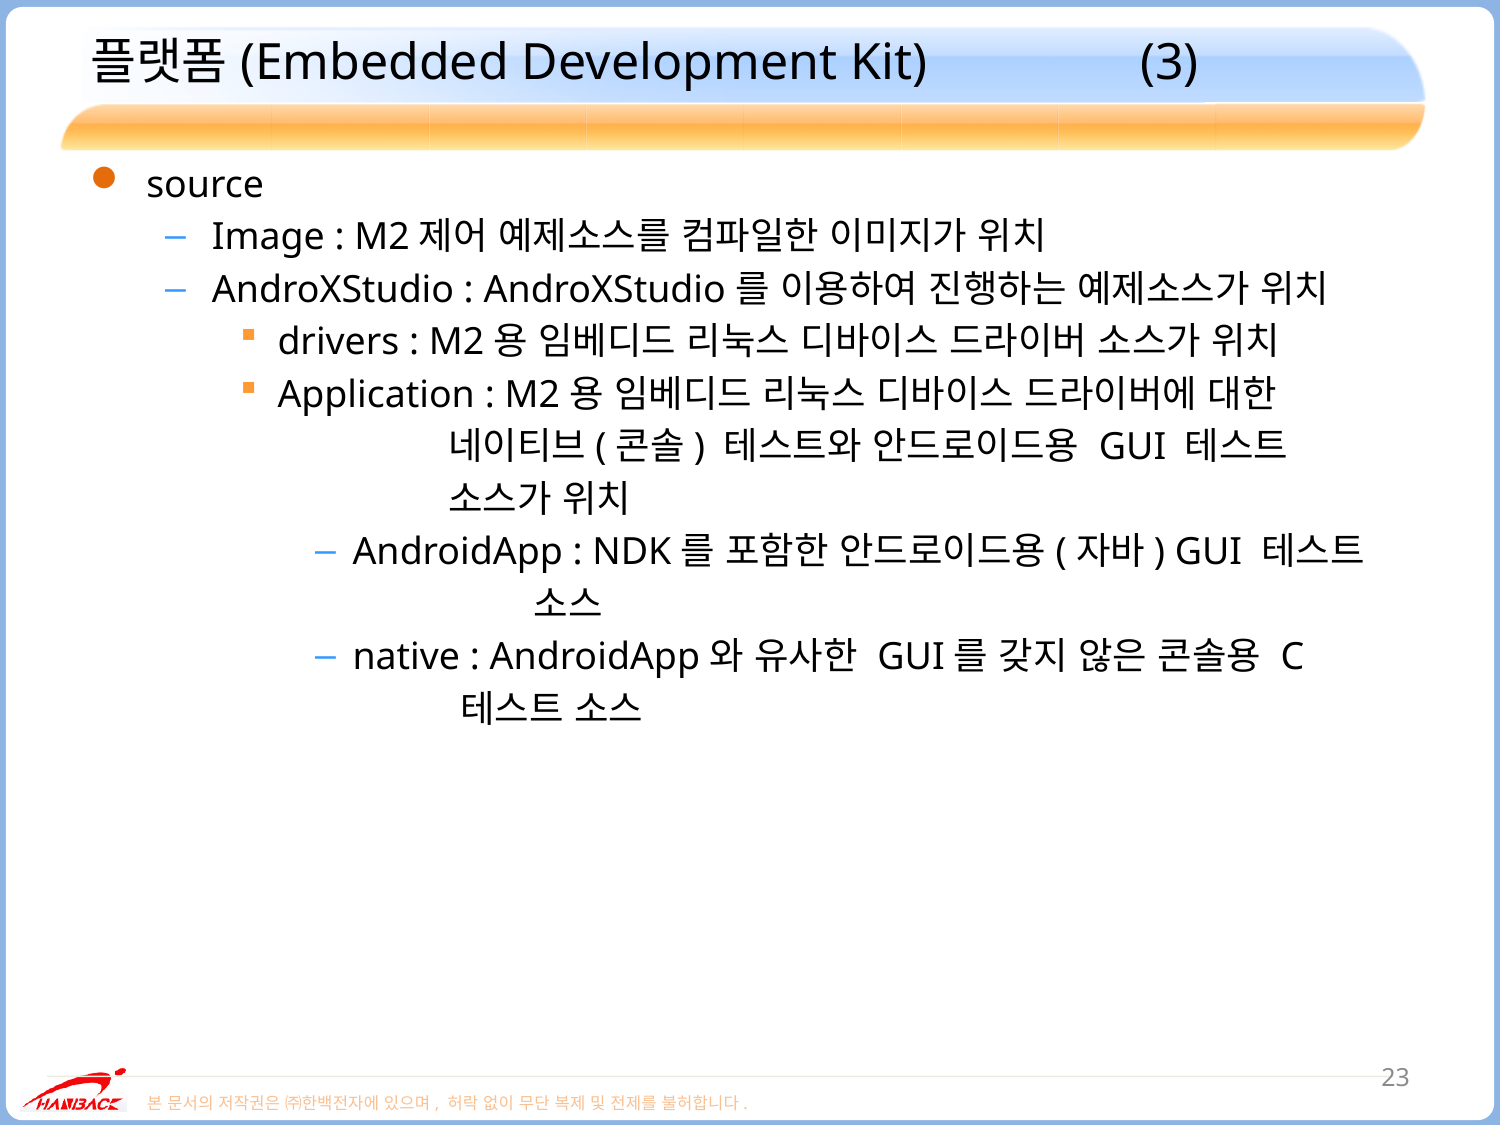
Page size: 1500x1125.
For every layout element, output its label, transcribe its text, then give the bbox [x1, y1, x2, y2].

picture [58, 23, 1430, 151]
picture [20, 1066, 127, 1112]
list source Image : M2제어 예제소스를 컴파일한 이미지가 위치 AndroXStudio : AndroXStudio를 이용하여 진행하는 예제소스가 위치 drivers : M2용 임베디드 리눅스 디바이스 드라이버 소스가 위치 Application : M2용 임베디드 리눅스 디바이스 드라이버에 대한 네이티브(콘솔) 테스트와 안드로이드용 GUI 테스트 소스가 위치 AndroidApp : NDK를 포함한 안드로이드용(자바) GUI 테스트 소스 native : AndroidApp와 유사한 GUI를 갖지 않은 콘솔용 C 테스트 소스 [75, 152, 1425, 1055]
title 플랫폼(Embedded Development Kit) (3) [75, 11, 1425, 108]
slide_number 23 [1074, 1055, 1425, 1103]
